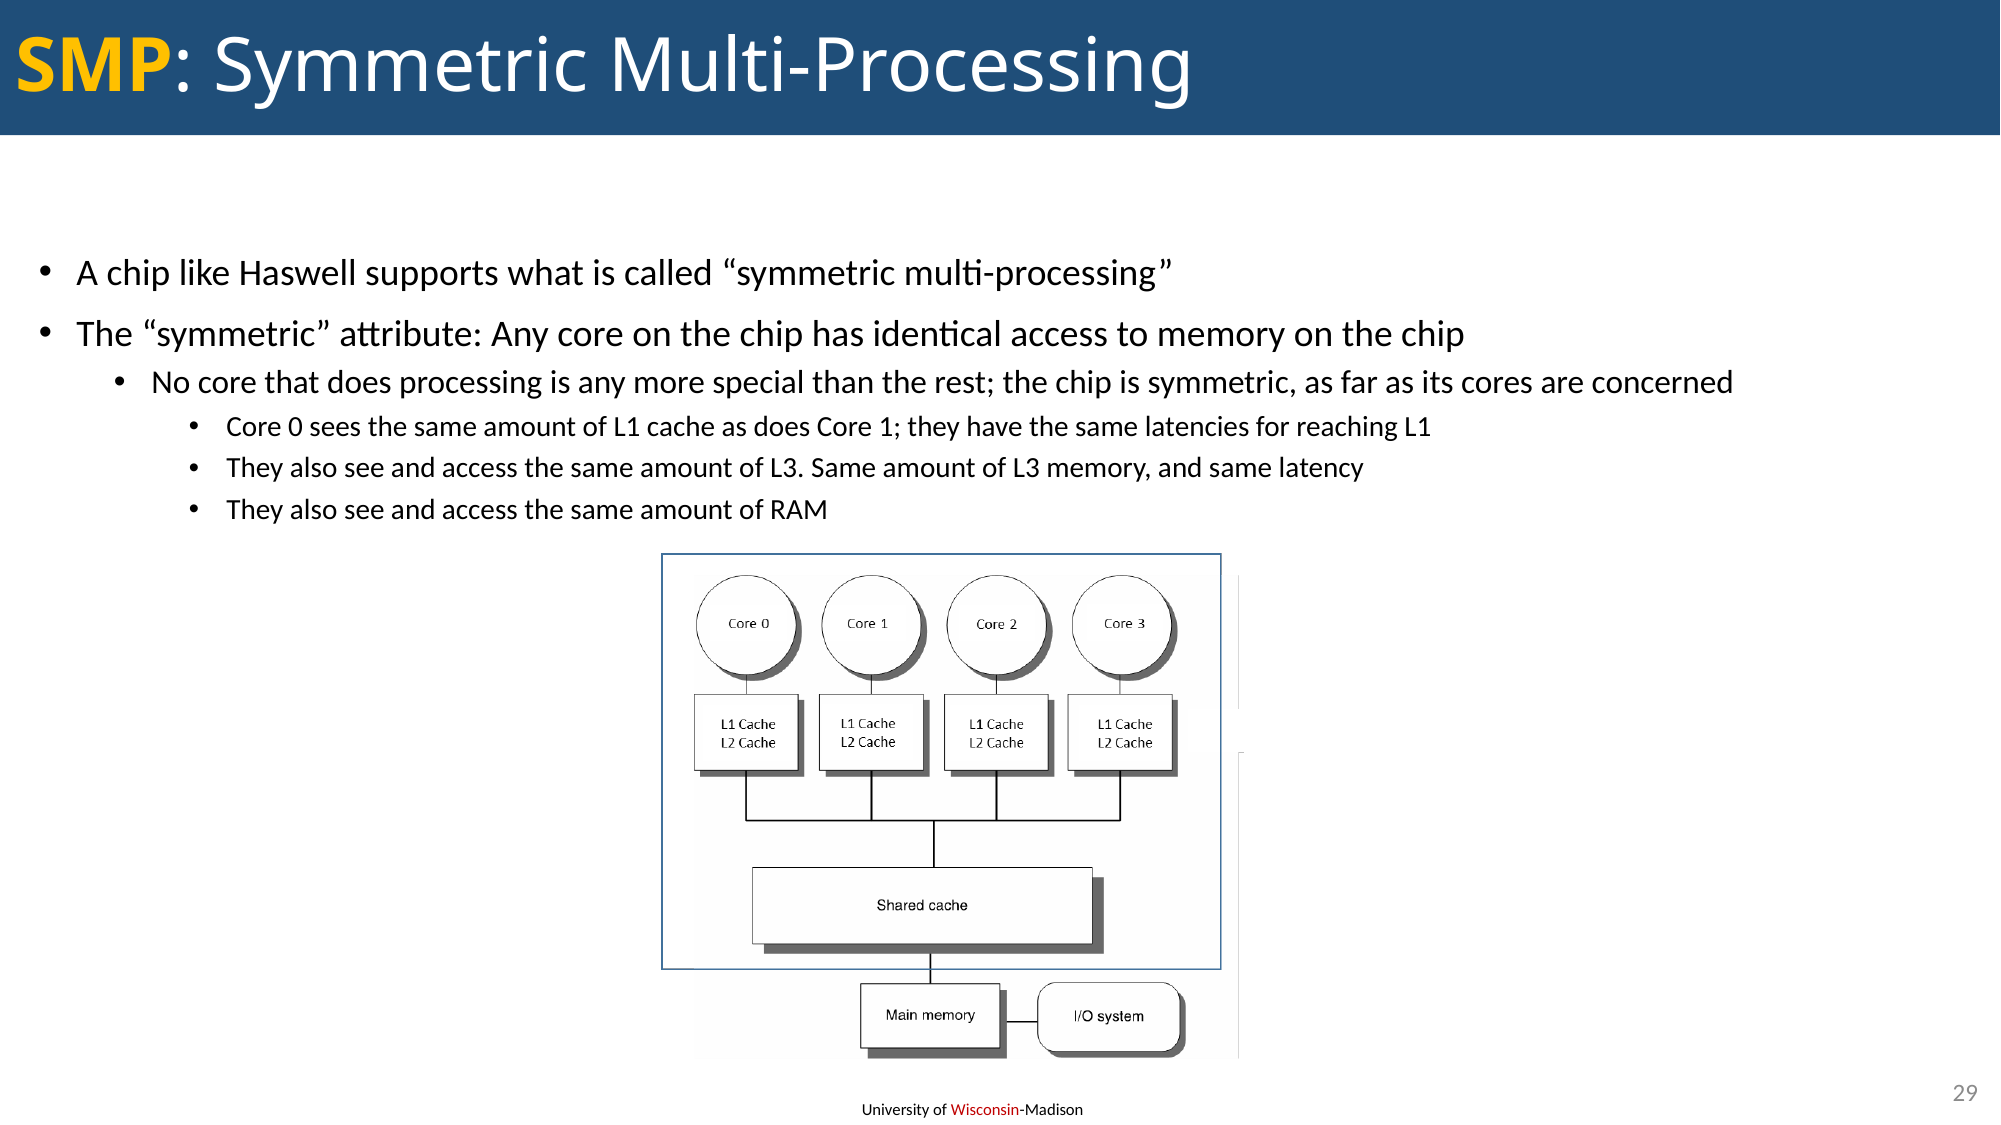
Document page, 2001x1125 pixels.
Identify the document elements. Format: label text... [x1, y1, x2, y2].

picture [661, 553, 1244, 1063]
slide_number 29 [1879, 1069, 1994, 1114]
title SMP: Symmetric Multi-Processing [0, 0, 2000, 136]
text_box A chip like Haswell supports what is called “symmetric multi-processing” The “symmetric” attribute: Any core on the chip has identical access to memory on the chip No core that does processing is any more special than the rest; the chip is symmetric, as far as its cores are concerned Core 0 sees the same amount of L1 cache as does Core 1; they have the same latencies for reaching L1 They also see and access the same amount of L3. Same amount of L3 memory, and same latency They also see and access the same amount of RAM [24, 245, 1987, 1055]
